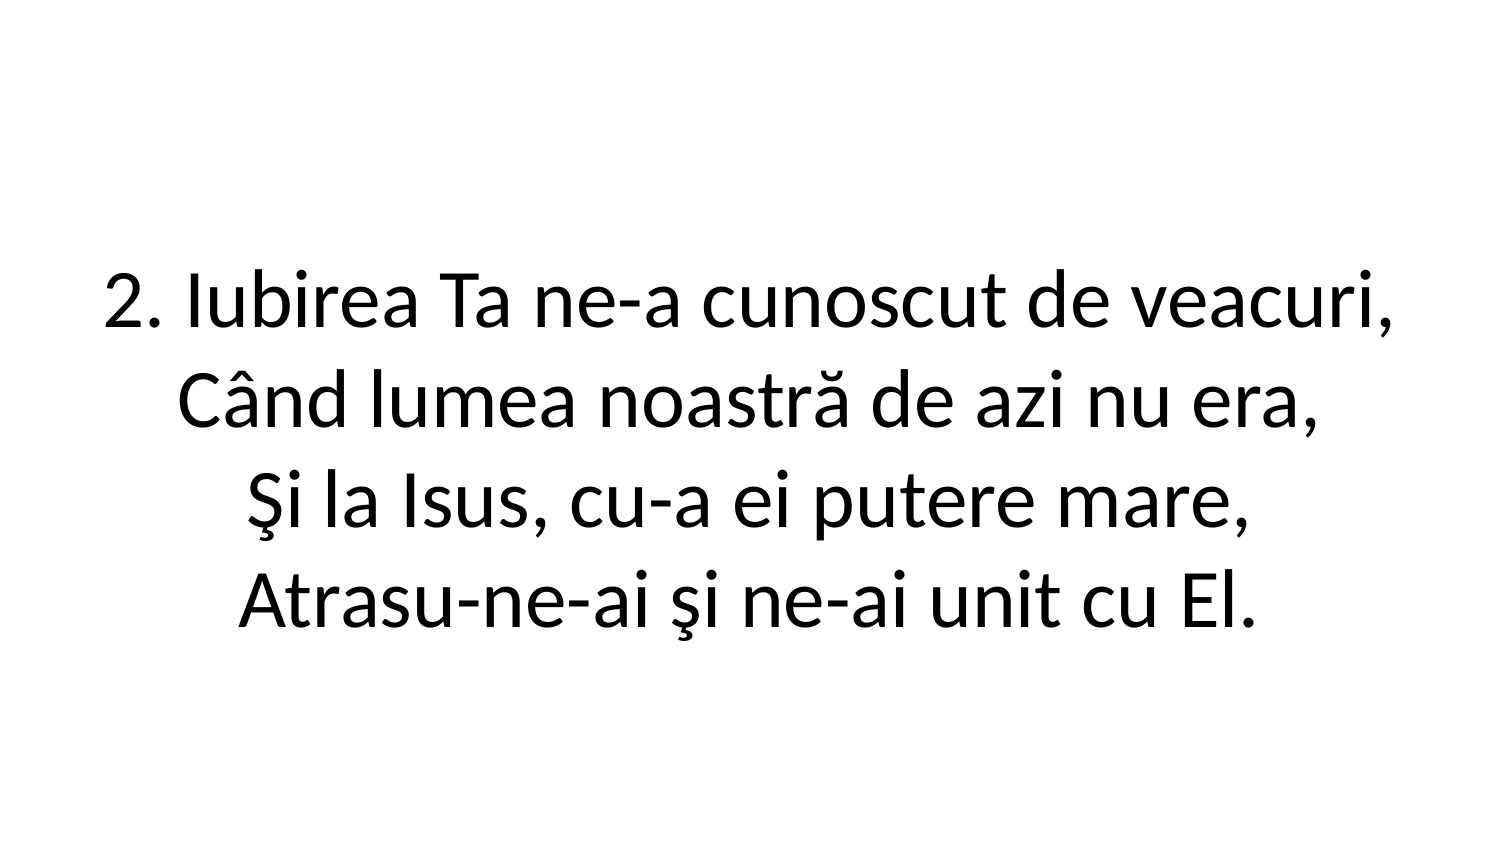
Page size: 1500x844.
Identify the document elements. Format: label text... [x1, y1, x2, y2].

text_box 2. Iubirea Ta ne-a cunoscut de veacuri, Când lumea noastră de azi nu era, Şi la Isus, cu-a ei putere mare, Atrasu-ne-ai şi ne-ai unit cu El. [87, 192, 1413, 652]
